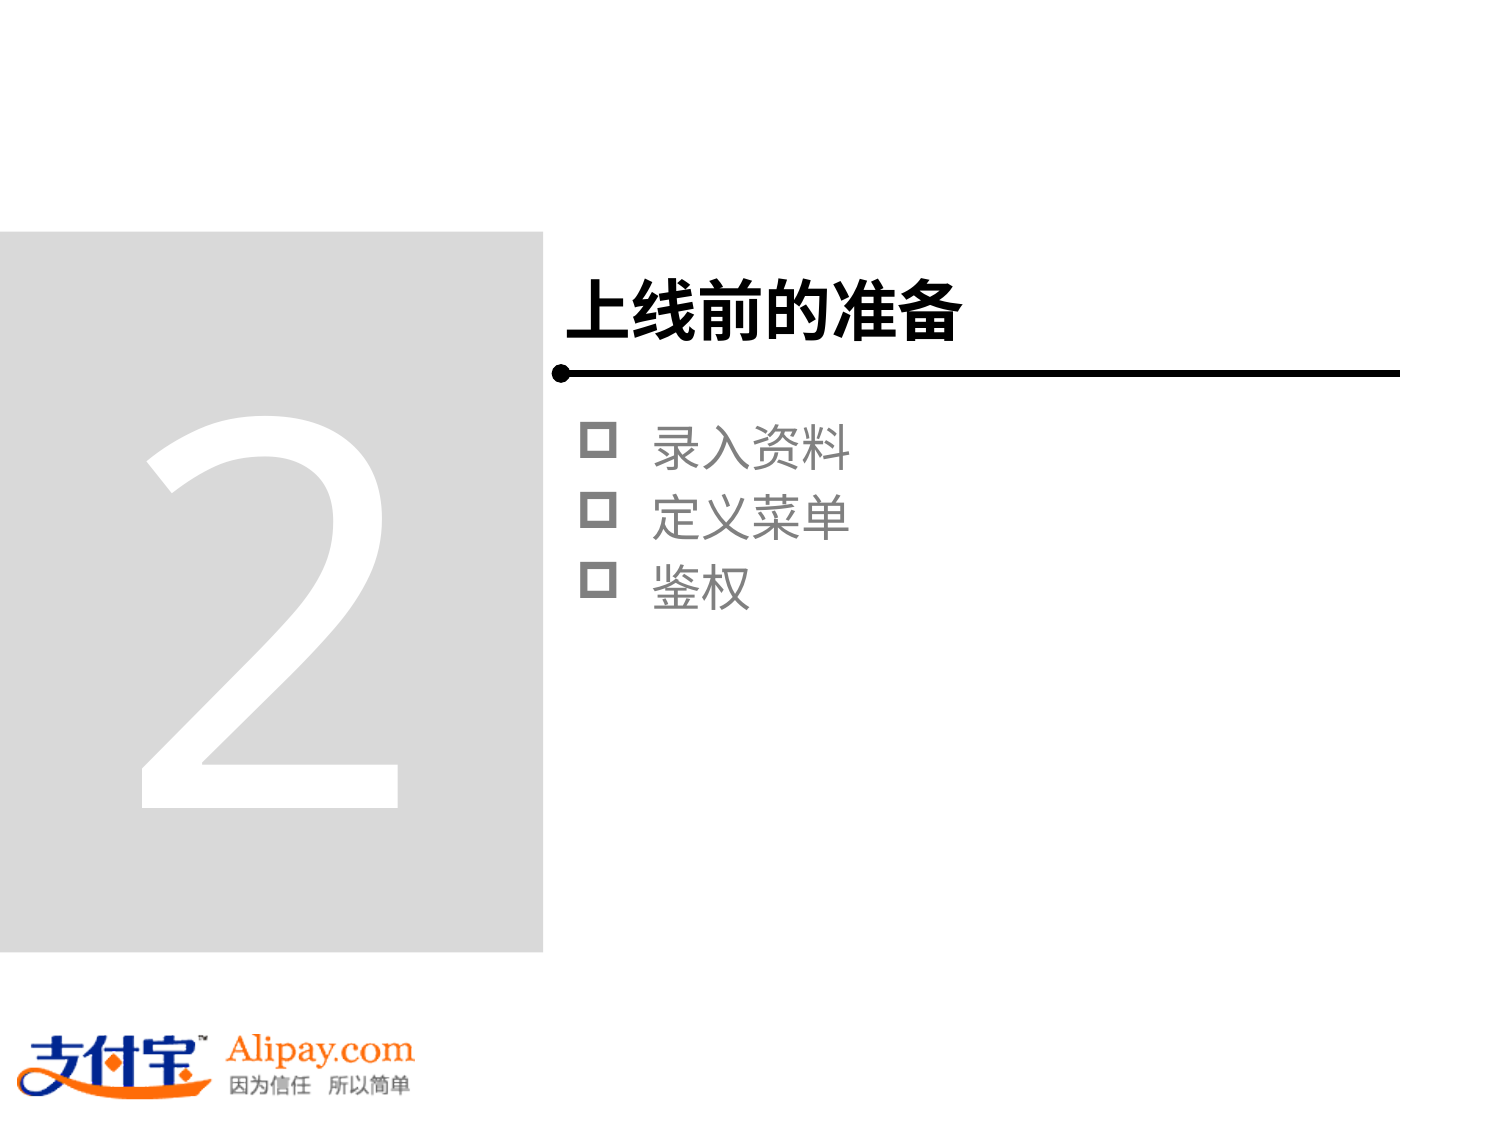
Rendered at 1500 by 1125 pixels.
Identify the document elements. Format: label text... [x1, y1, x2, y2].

title 上线前的准备 [549, 231, 1402, 386]
picture [17, 1034, 415, 1103]
list 录入资料 定义菜单 鉴权 [561, 408, 1400, 929]
list 2 [0, 231, 544, 953]
